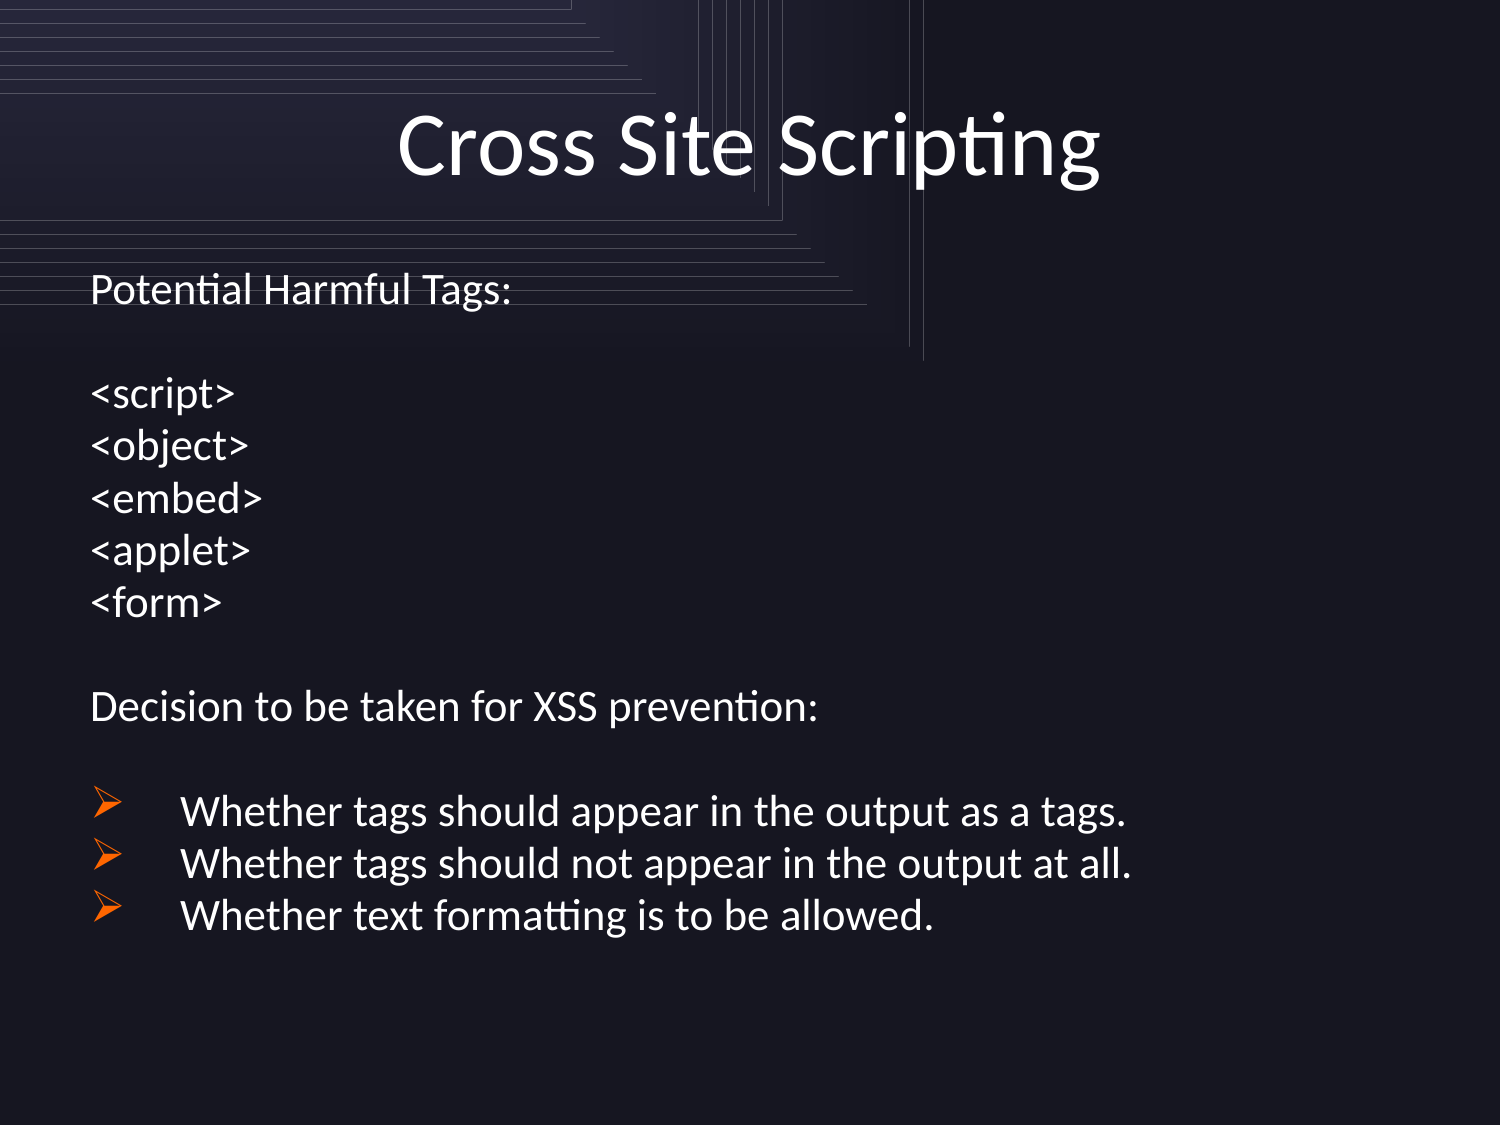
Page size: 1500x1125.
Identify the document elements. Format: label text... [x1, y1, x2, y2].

list Potential Harmful Tags: <script> <object> <embed> <applet> <form> Decision to be taken for XSS prevention: Whether tags should appear in the output as a tags. Whether tags should not appear in the output at all. Whether text formatting is to be allowed. [75, 262, 1425, 965]
title Cross Site Scripting [75, 45, 1425, 233]
